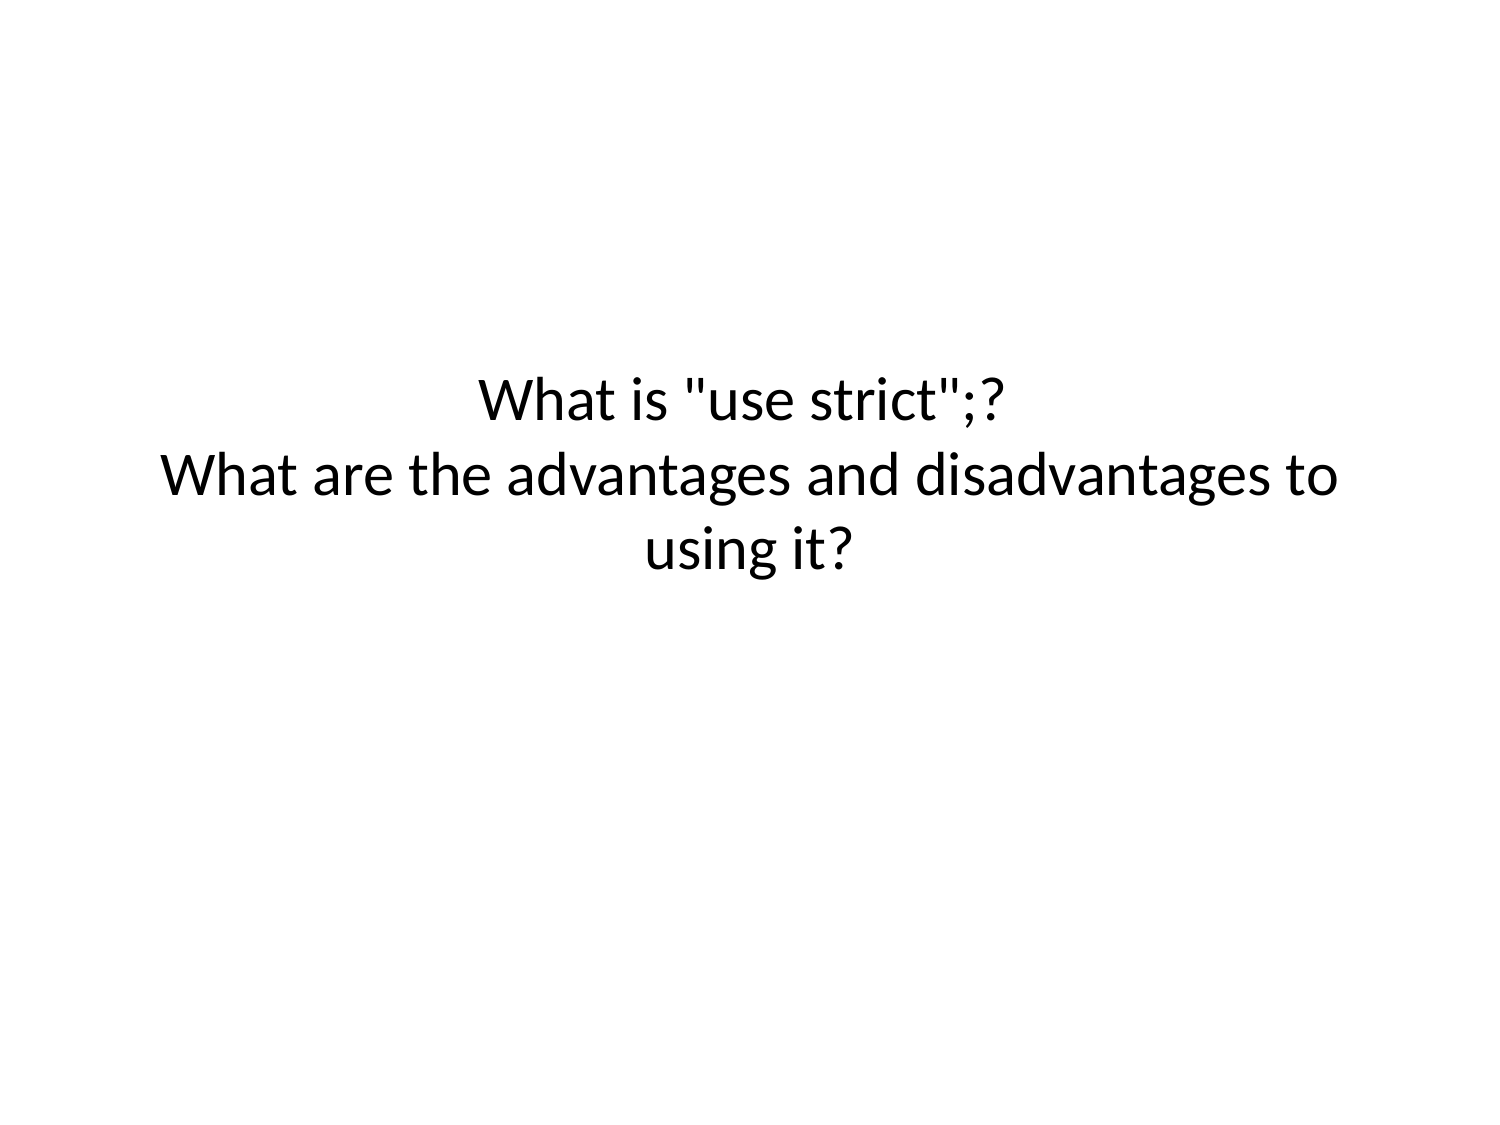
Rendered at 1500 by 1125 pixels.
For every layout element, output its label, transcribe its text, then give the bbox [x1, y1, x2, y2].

title What is "use strict";? What are the advantages and disadvantages to using it? [112, 349, 1388, 591]
